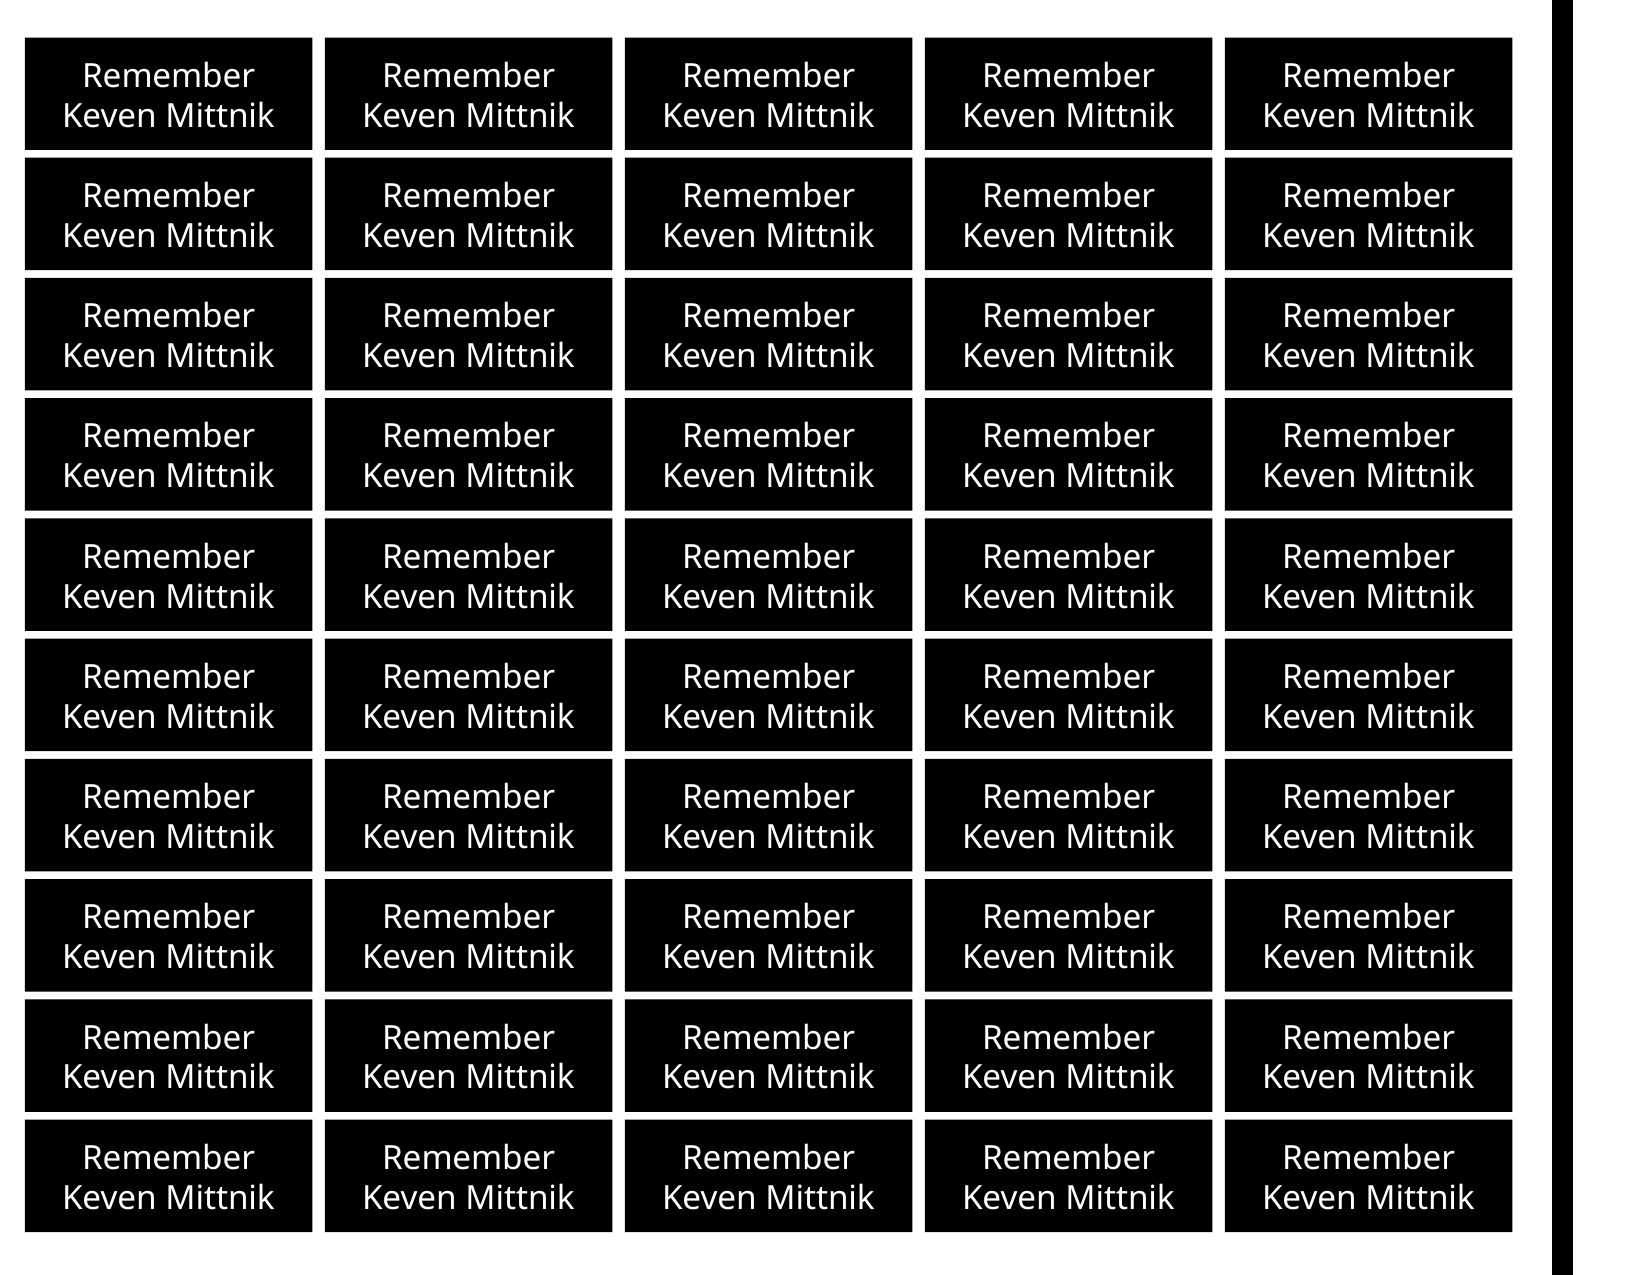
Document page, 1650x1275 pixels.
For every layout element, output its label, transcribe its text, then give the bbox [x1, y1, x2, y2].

text_box Remember Keven Mittnik [323, 637, 614, 753]
text_box Remember Keven Mittnik [923, 516, 1214, 633]
text_box Remember Keven Mittnik [623, 35, 914, 152]
text_box Remember Keven Mittnik [323, 997, 614, 1114]
text_box Remember Keven Mittnik [323, 757, 614, 874]
text_box Remember Keven Mittnik [23, 276, 314, 393]
text_box Remember Keven Mittnik [623, 516, 914, 633]
text_box Remember Keven Mittnik [23, 35, 314, 152]
text_box Remember Keven Mittnik [1223, 757, 1514, 874]
text_box Remember Keven Mittnik [923, 156, 1214, 272]
text_box Remember Keven Mittnik [623, 637, 914, 753]
text_box Remember Keven Mittnik [23, 516, 314, 633]
text_box Remember Keven Mittnik [1223, 156, 1514, 272]
text_box Remember Keven Mittnik [23, 396, 314, 513]
text_box Remember Keven Mittnik [1223, 516, 1514, 633]
text_box Remember Keven Mittnik [1223, 396, 1514, 513]
text_box Remember Keven Mittnik [1223, 637, 1514, 753]
text_box Remember Keven Mittnik [323, 396, 614, 513]
text_box Remember Keven Mittnik [323, 1118, 614, 1234]
text_box Remember Keven Mittnik [623, 276, 914, 393]
text_box Remember Keven Mittnik [623, 1118, 914, 1234]
text_box Remember Keven Mittnik [323, 877, 614, 994]
text_box Remember Keven Mittnik [623, 877, 914, 994]
text_box Remember Keven Mittnik [323, 35, 614, 152]
text_box Remember Keven Mittnik [923, 997, 1214, 1114]
text_box Remember Keven Mittnik [1223, 35, 1514, 152]
text_box Remember Keven Mittnik [623, 757, 914, 874]
text_box Remember Keven Mittnik [1223, 1118, 1514, 1234]
text_box Remember Keven Mittnik [23, 877, 314, 994]
text_box Remember Keven Mittnik [923, 35, 1214, 152]
text_box Remember Keven Mittnik [923, 1118, 1214, 1234]
text_box Remember Keven Mittnik [923, 877, 1214, 994]
text_box Remember Keven Mittnik [23, 1118, 314, 1234]
text_box Remember Keven Mittnik [23, 997, 314, 1114]
text_box Remember Keven Mittnik [23, 757, 314, 874]
text_box Remember Keven Mittnik [323, 276, 614, 393]
text_box Remember Keven Mittnik [23, 637, 314, 753]
text_box Remember Keven Mittnik [923, 637, 1214, 753]
text_box Remember Keven Mittnik [923, 757, 1214, 874]
text_box Remember Keven Mittnik [623, 396, 914, 513]
text_box Remember Keven Mittnik [323, 156, 614, 272]
text_box Remember Keven Mittnik [1223, 276, 1514, 393]
text_box Remember Keven Mittnik [1223, 877, 1514, 994]
text_box Remember Keven Mittnik [1223, 997, 1514, 1114]
text_box Remember Keven Mittnik [23, 156, 314, 272]
text_box Remember Keven Mittnik [623, 997, 914, 1114]
text_box Remember Keven Mittnik [323, 516, 614, 633]
text_box Remember Keven Mittnik [923, 396, 1214, 513]
text_box Remember Keven Mittnik [623, 156, 914, 272]
text_box Remember Keven Mittnik [923, 276, 1214, 393]
